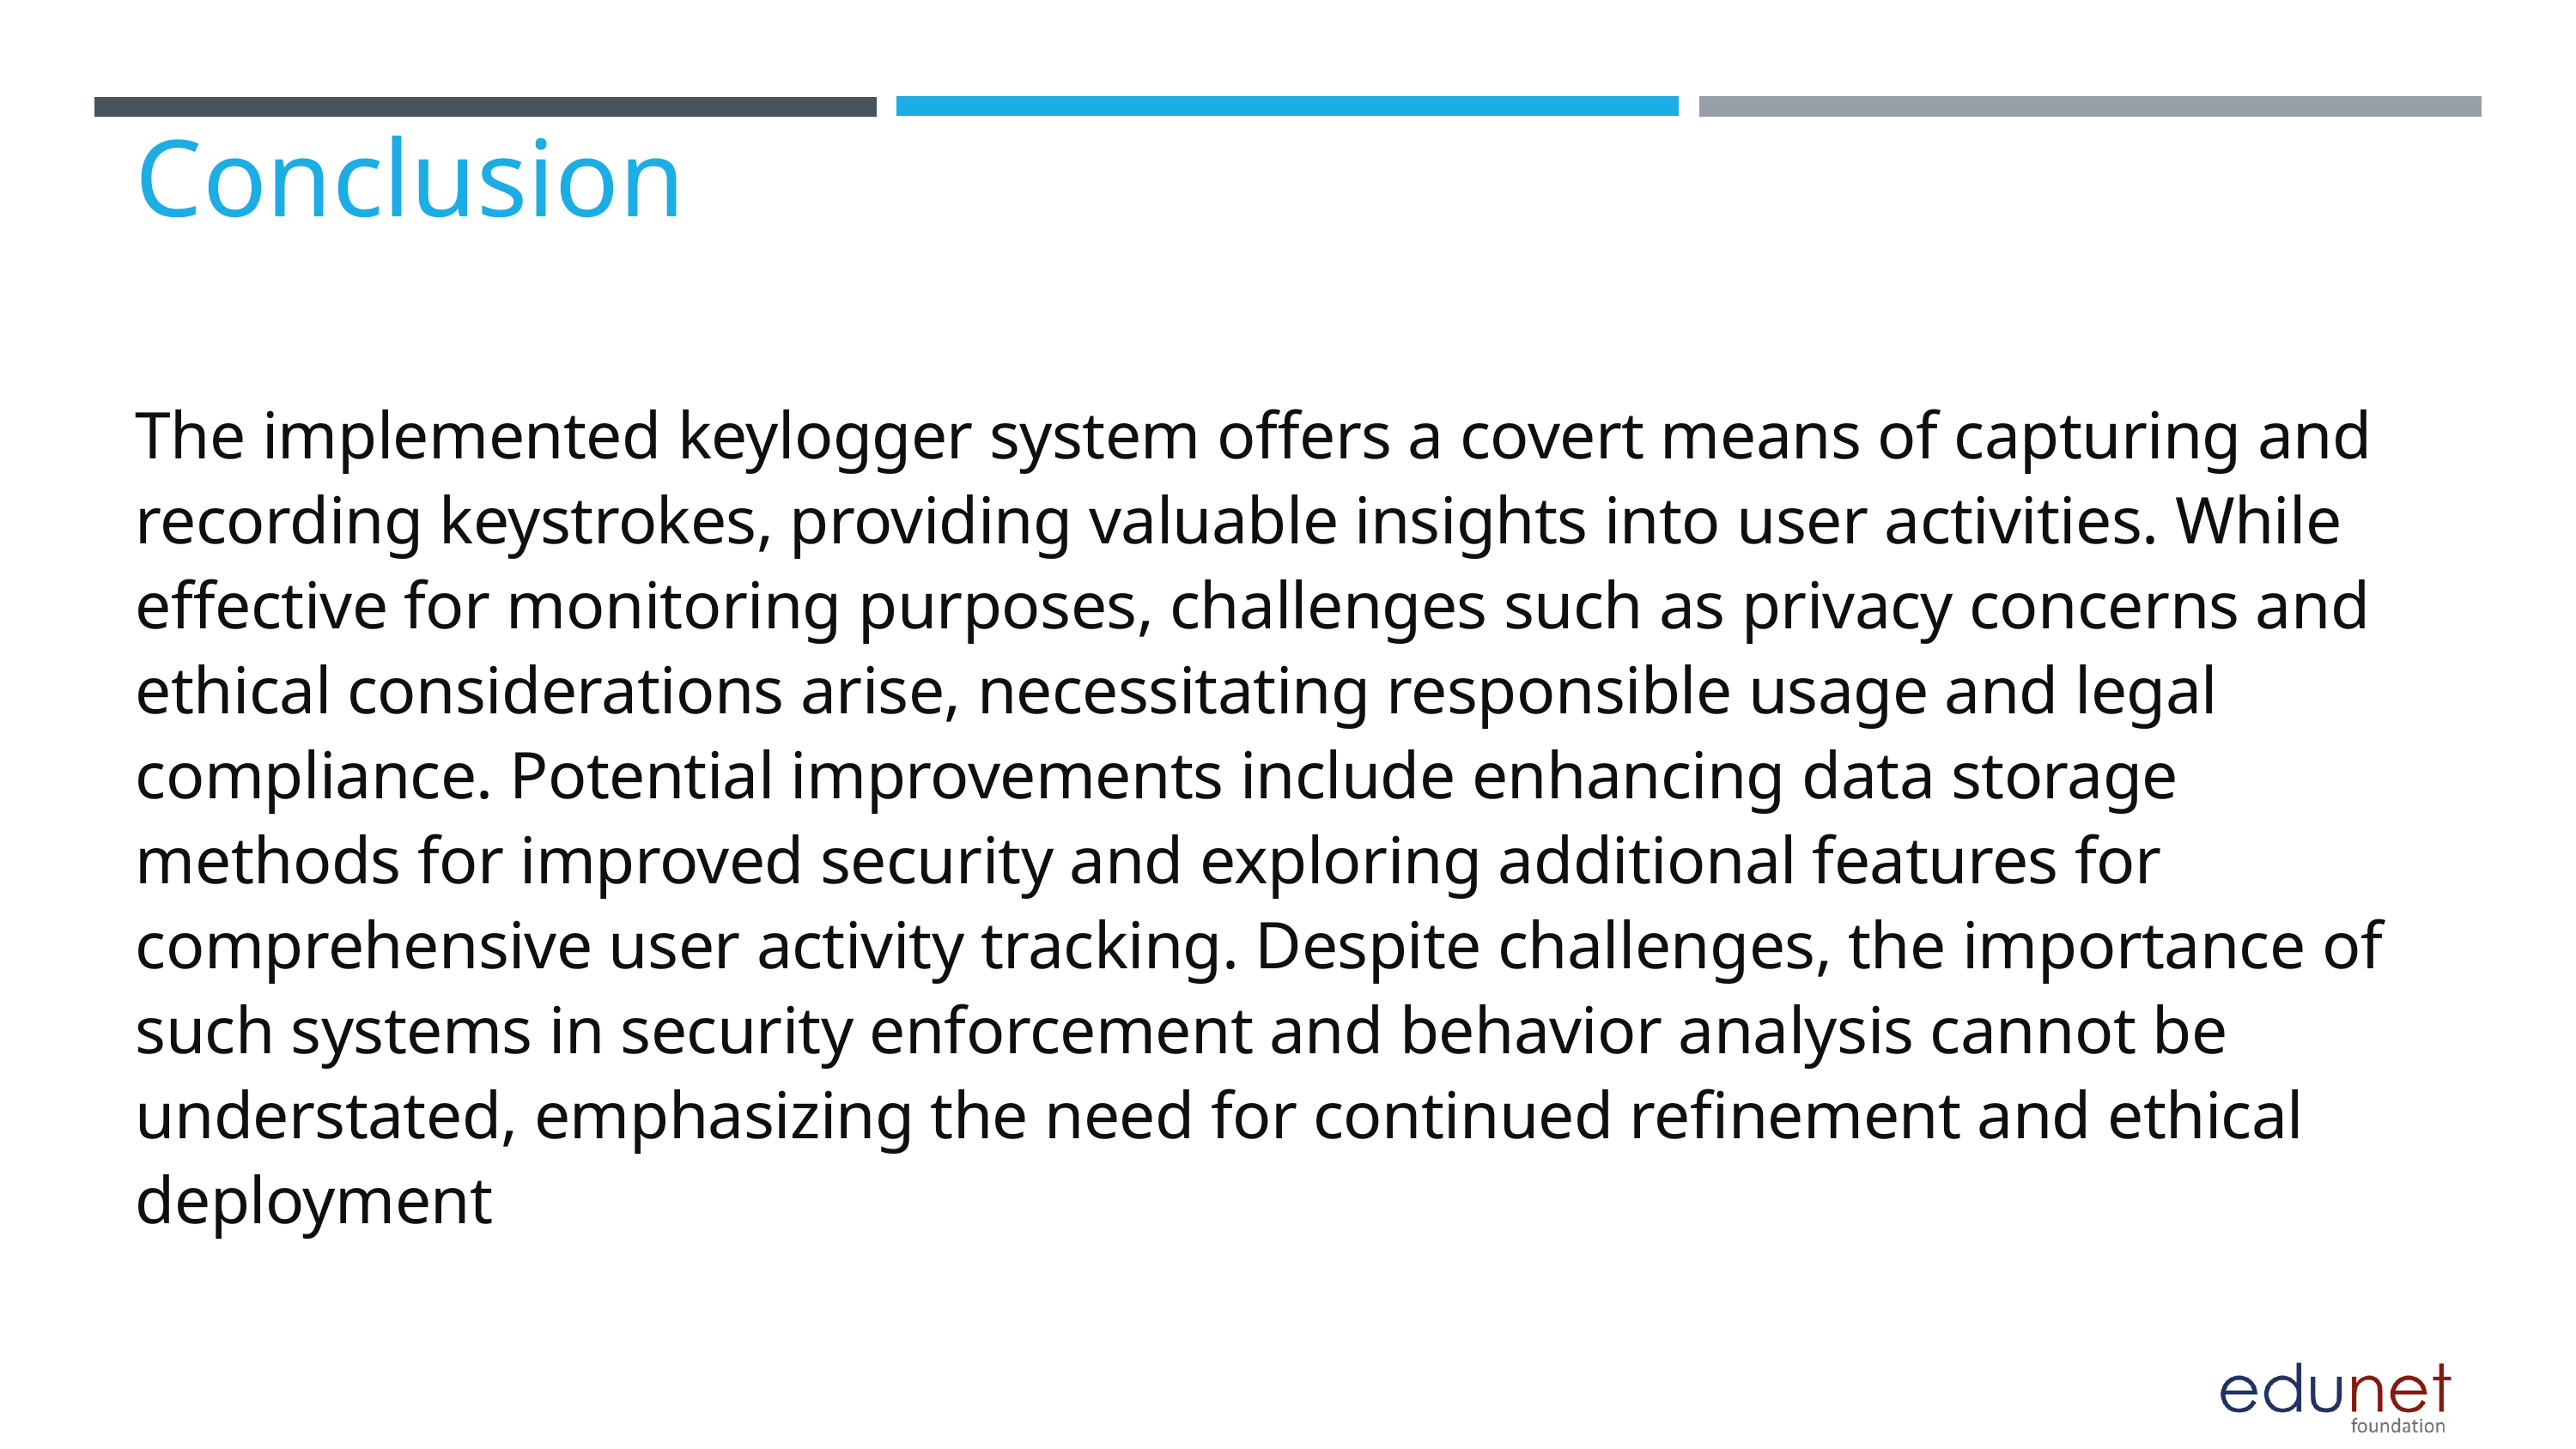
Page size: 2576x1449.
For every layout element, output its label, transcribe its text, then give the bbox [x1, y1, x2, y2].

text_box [1698, 95, 2482, 117]
text_box Conclusion [135, 110, 2440, 239]
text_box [896, 96, 1679, 116]
text_box [2215, 1360, 2453, 1437]
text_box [94, 96, 878, 117]
text_box The implemented keylogger system offers a covert means of capturing and recording keystrokes, providing valuable insights into user activities. While effective for monitoring purposes, challenges such as privacy concerns and ethical considerations arise, necessitating responsible usage and legal compliance. Potential improvements include enhancing data storage methods for improved security and exploring additional features for comprehensive user activity tracking. Despite challenges, the importance of such systems in security enforcement and behavior analysis cannot be understated, emphasizing the need for continued refinement and ethical deployment [135, 386, 2440, 1237]
